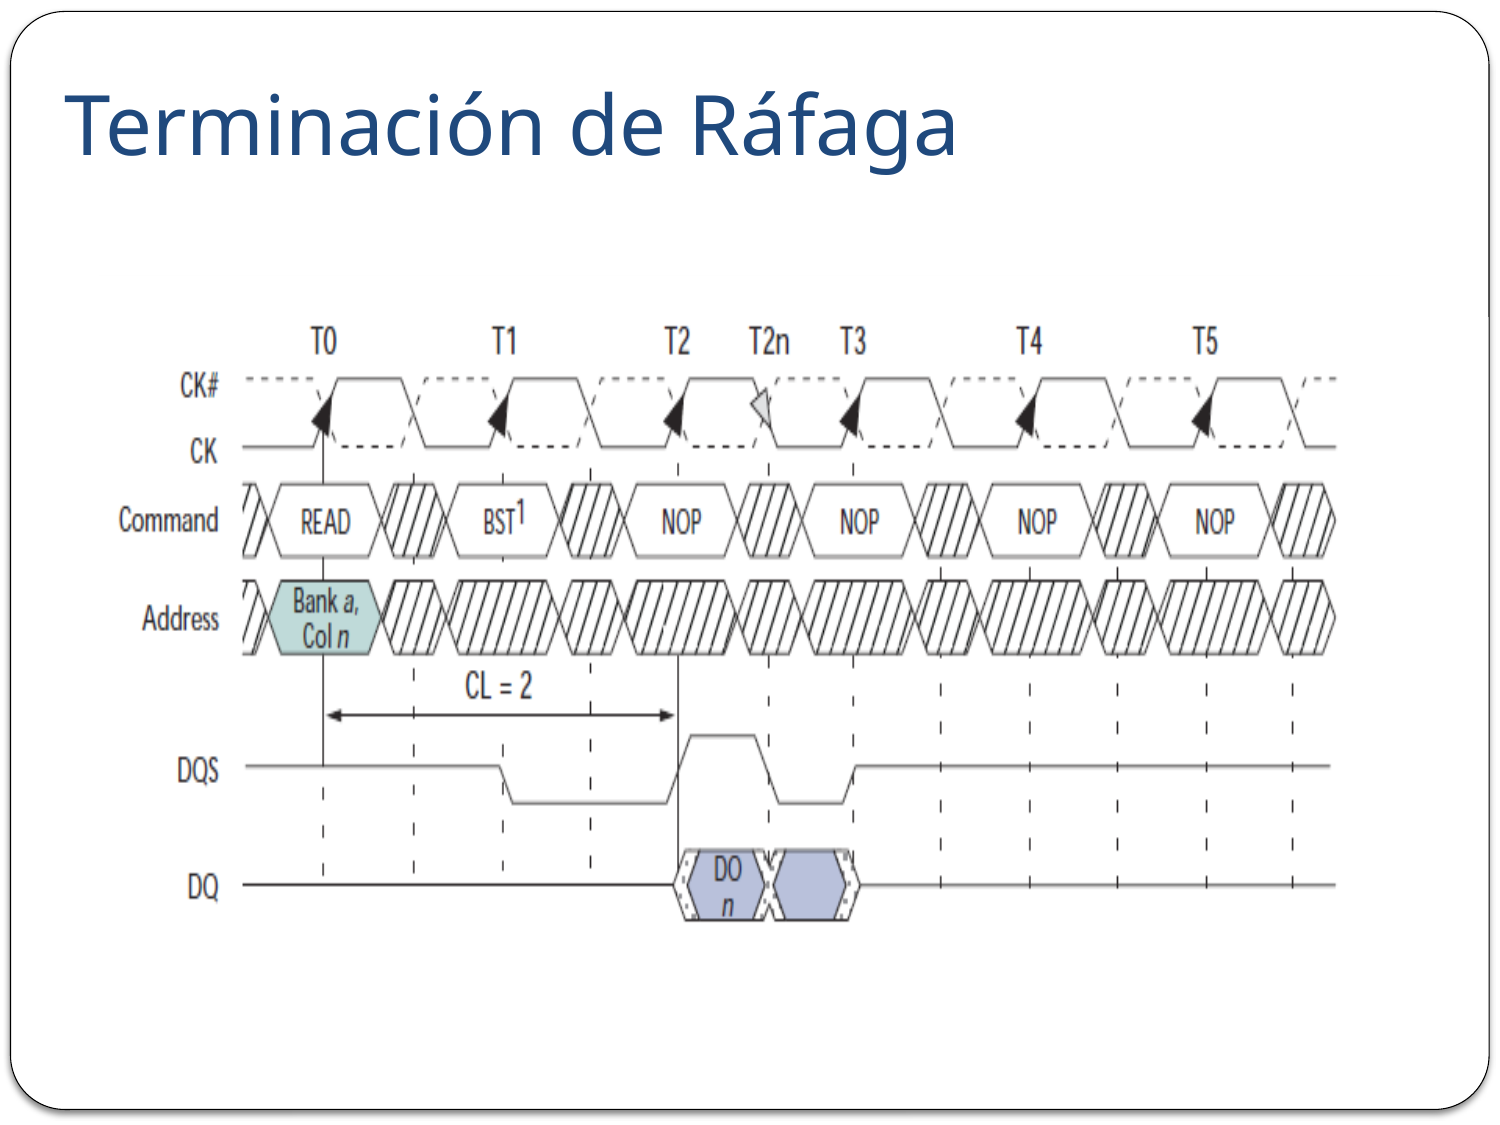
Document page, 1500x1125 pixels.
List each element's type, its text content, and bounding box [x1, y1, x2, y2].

title Terminación de Ráfaga [50, 0, 1280, 188]
picture [99, 274, 1401, 945]
